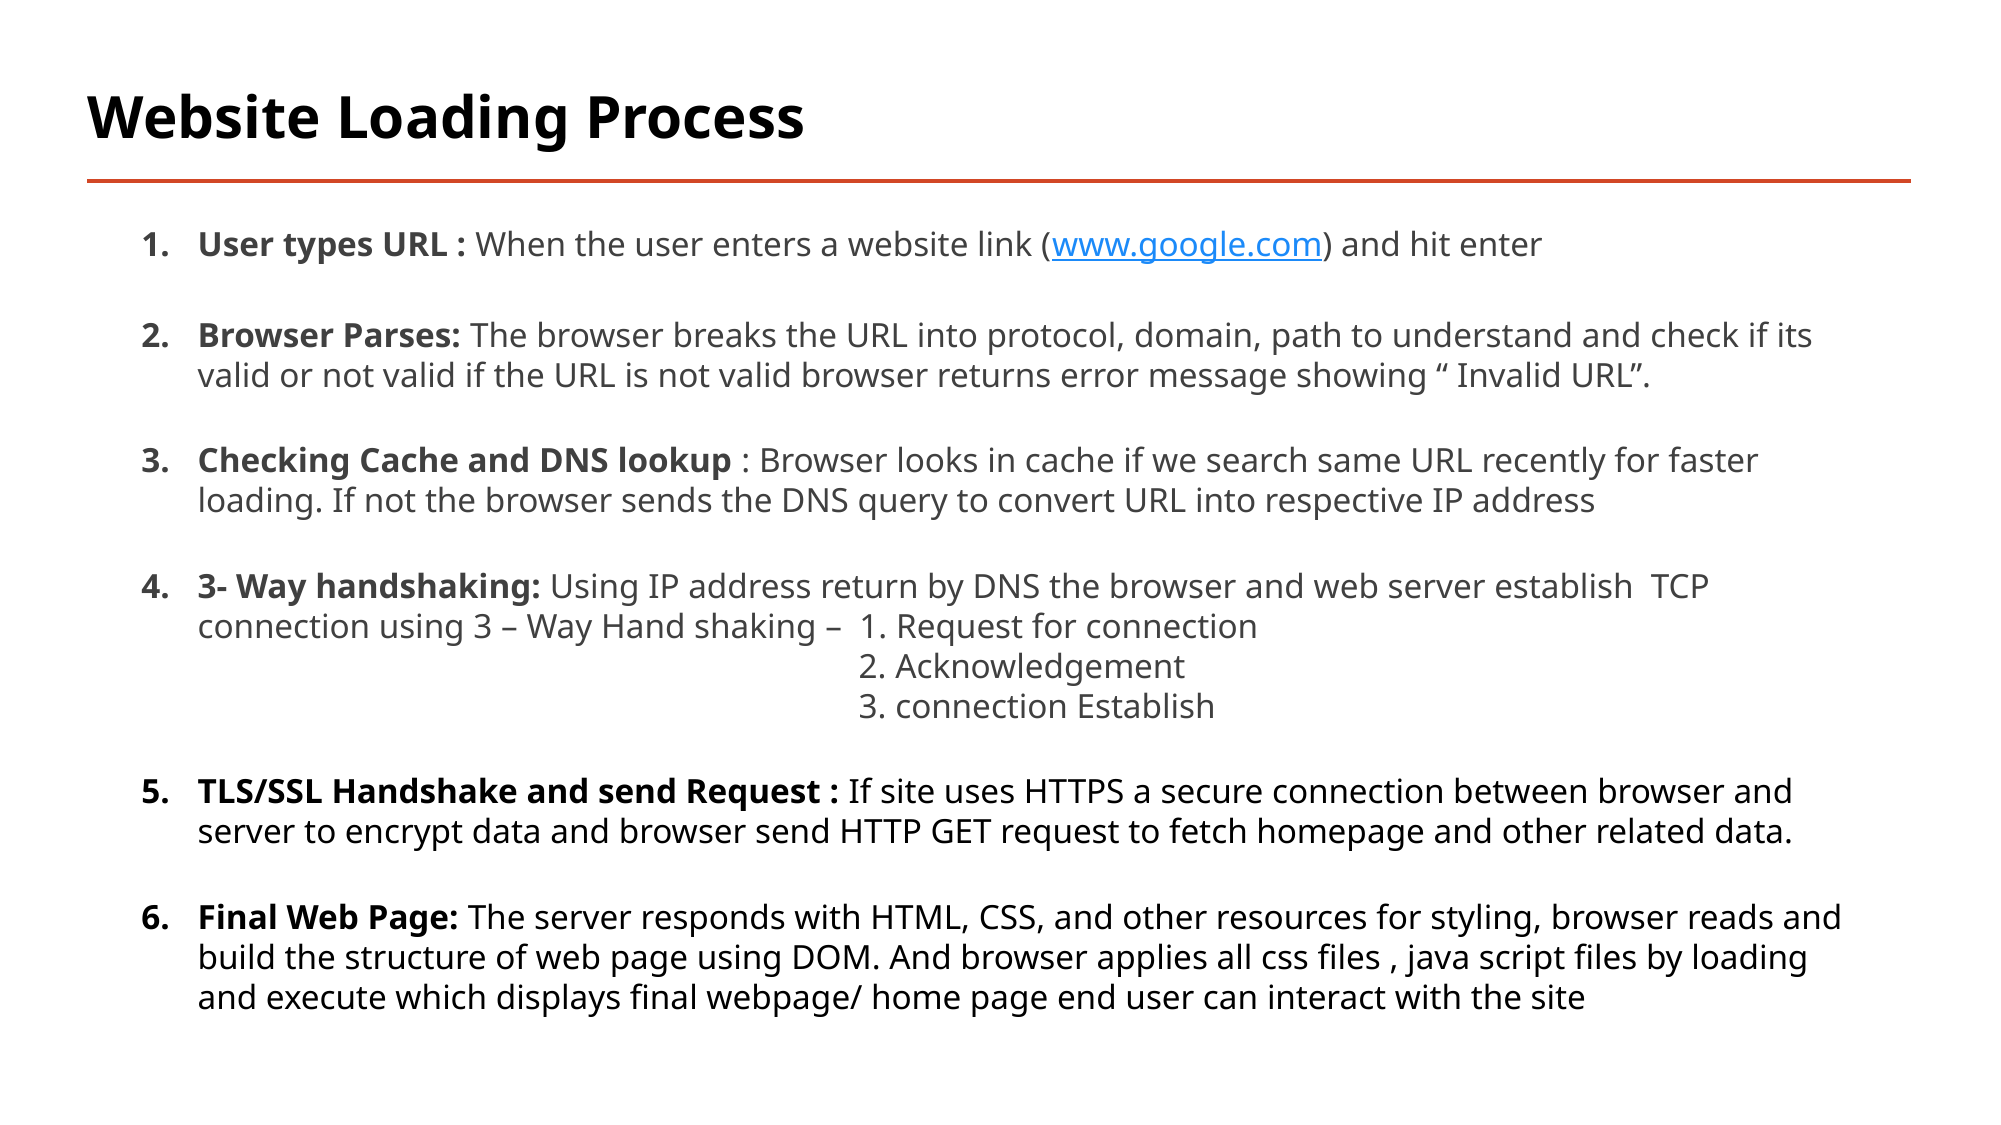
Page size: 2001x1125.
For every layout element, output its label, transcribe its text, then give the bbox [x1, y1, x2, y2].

list User types URL : When the user enters a website link (www.google.com) and hit enter Browser Parses: The browser breaks the URL into protocol, domain, path to understand and check if its valid or not valid if the URL is not valid browser returns error message showing “ Invalid URL”. Checking Cache and DNS lookup : Browser looks in cache if we search same URL recently for faster loading. If not the browser sends the DNS query to convert URL into respective IP address 3- Way handshaking: Using IP address return by DNS the browser and web server establish TCP connection using 3 – Way Hand shaking – 1. Request for connection 2. Acknowledgement 3. connection Establish TLS/SSL Handshake and send Request : If site uses HTTPS a secure connection between browser and server to encrypt data and browser send HTTP GET request to fetch homepage and other related data. Final Web Page: The server responds with HTML, CSS, and other resources for styling, browser reads and build the structure of web page using DOM. And browser applies all css files , java script files by loading and execute which displays final webpage/ home page end user can interact with the site [126, 215, 1868, 1013]
title Website Loading Process [72, 67, 1574, 173]
